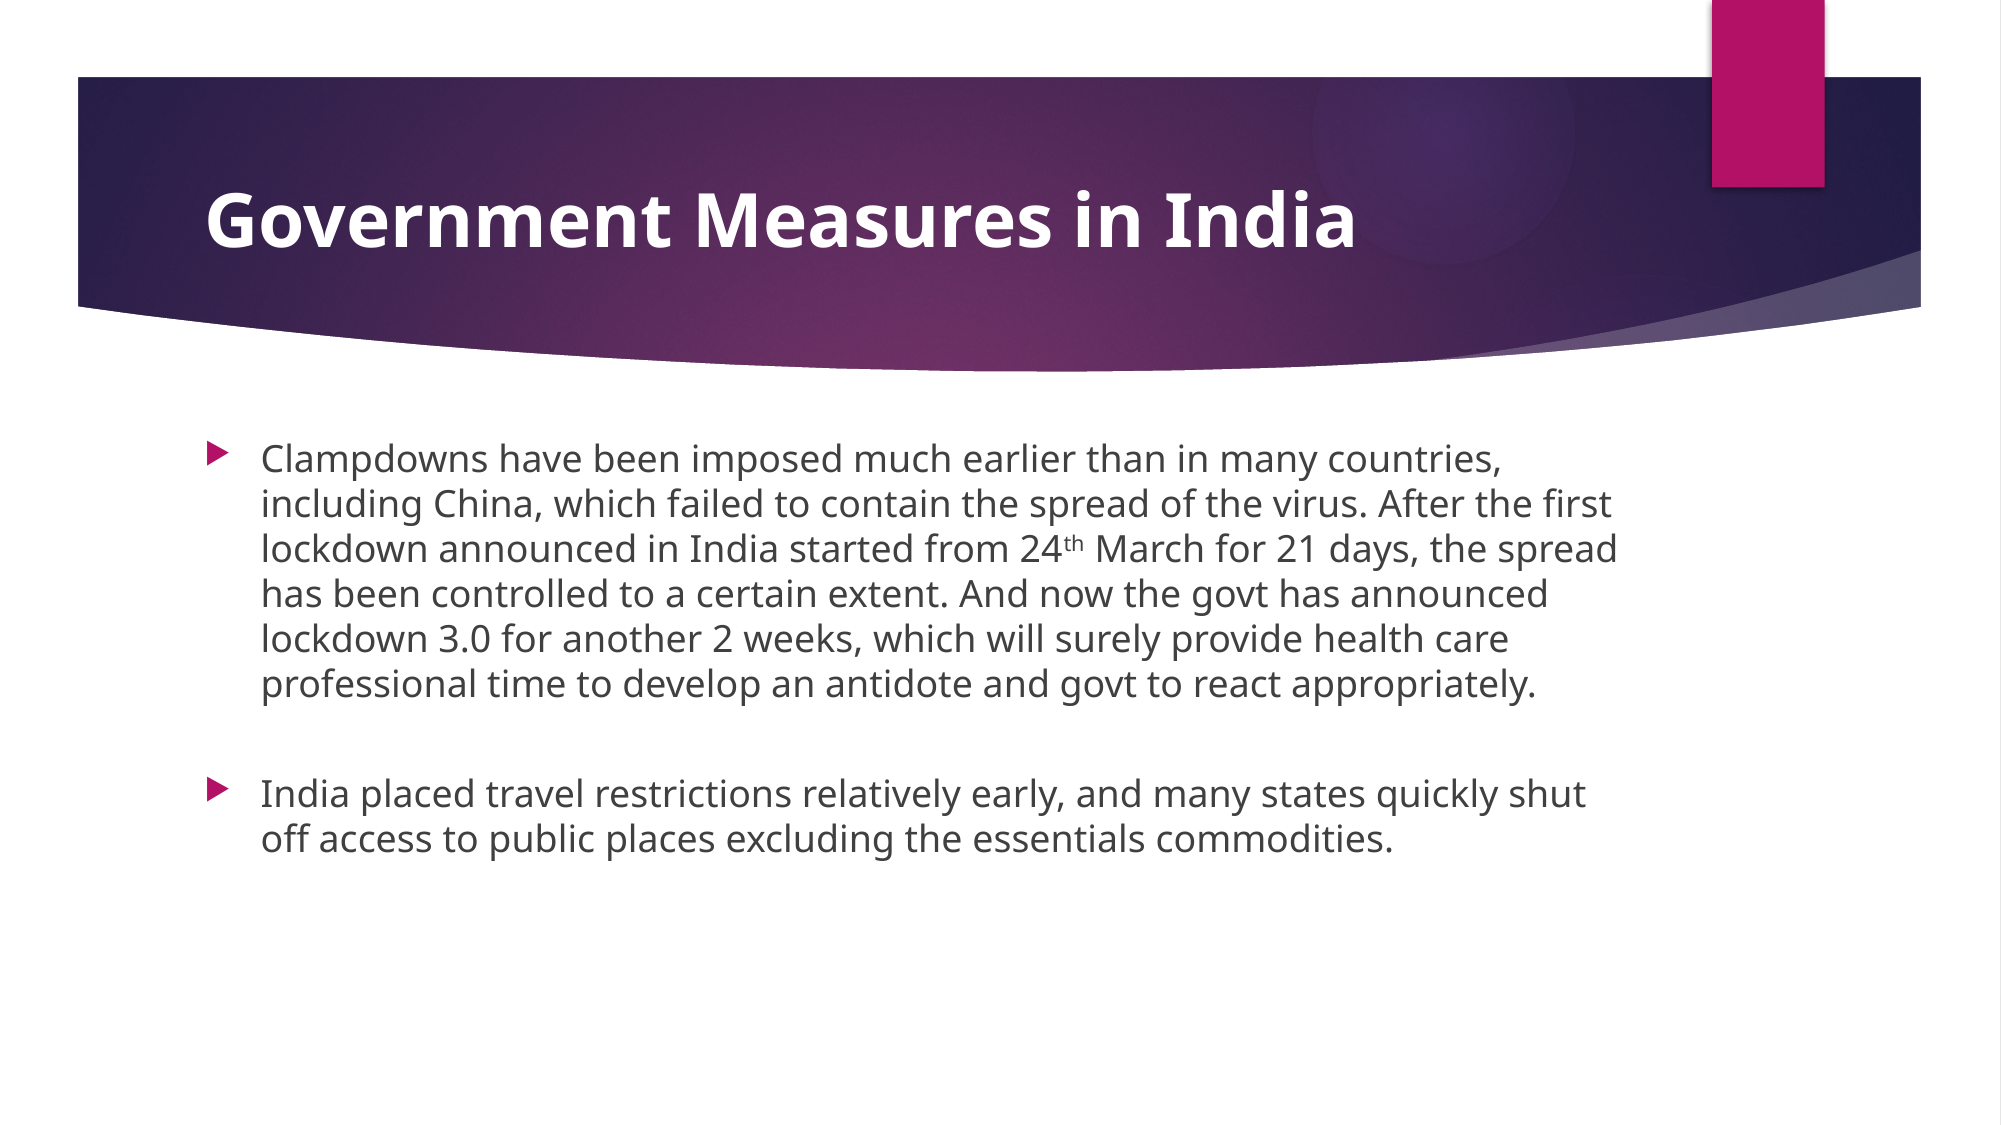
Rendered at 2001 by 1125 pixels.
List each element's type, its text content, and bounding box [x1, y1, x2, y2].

list Clampdowns have been imposed much earlier than in many countries, including China, which failed to contain the spread of the virus. After the first lockdown announced in India started from 24th March for 21 days, the spread has been controlled to a certain extent. And now the govt has announced lockdown 3.0 for another 2 weeks, which will surely provide health care professional time to develop an antidote and govt to react appropriately. India placed travel restrictions relatively early, and many states quickly shut off access to public places excluding the essentials commodities. [189, 427, 1638, 988]
title Government Measures in India [189, 159, 1627, 276]
